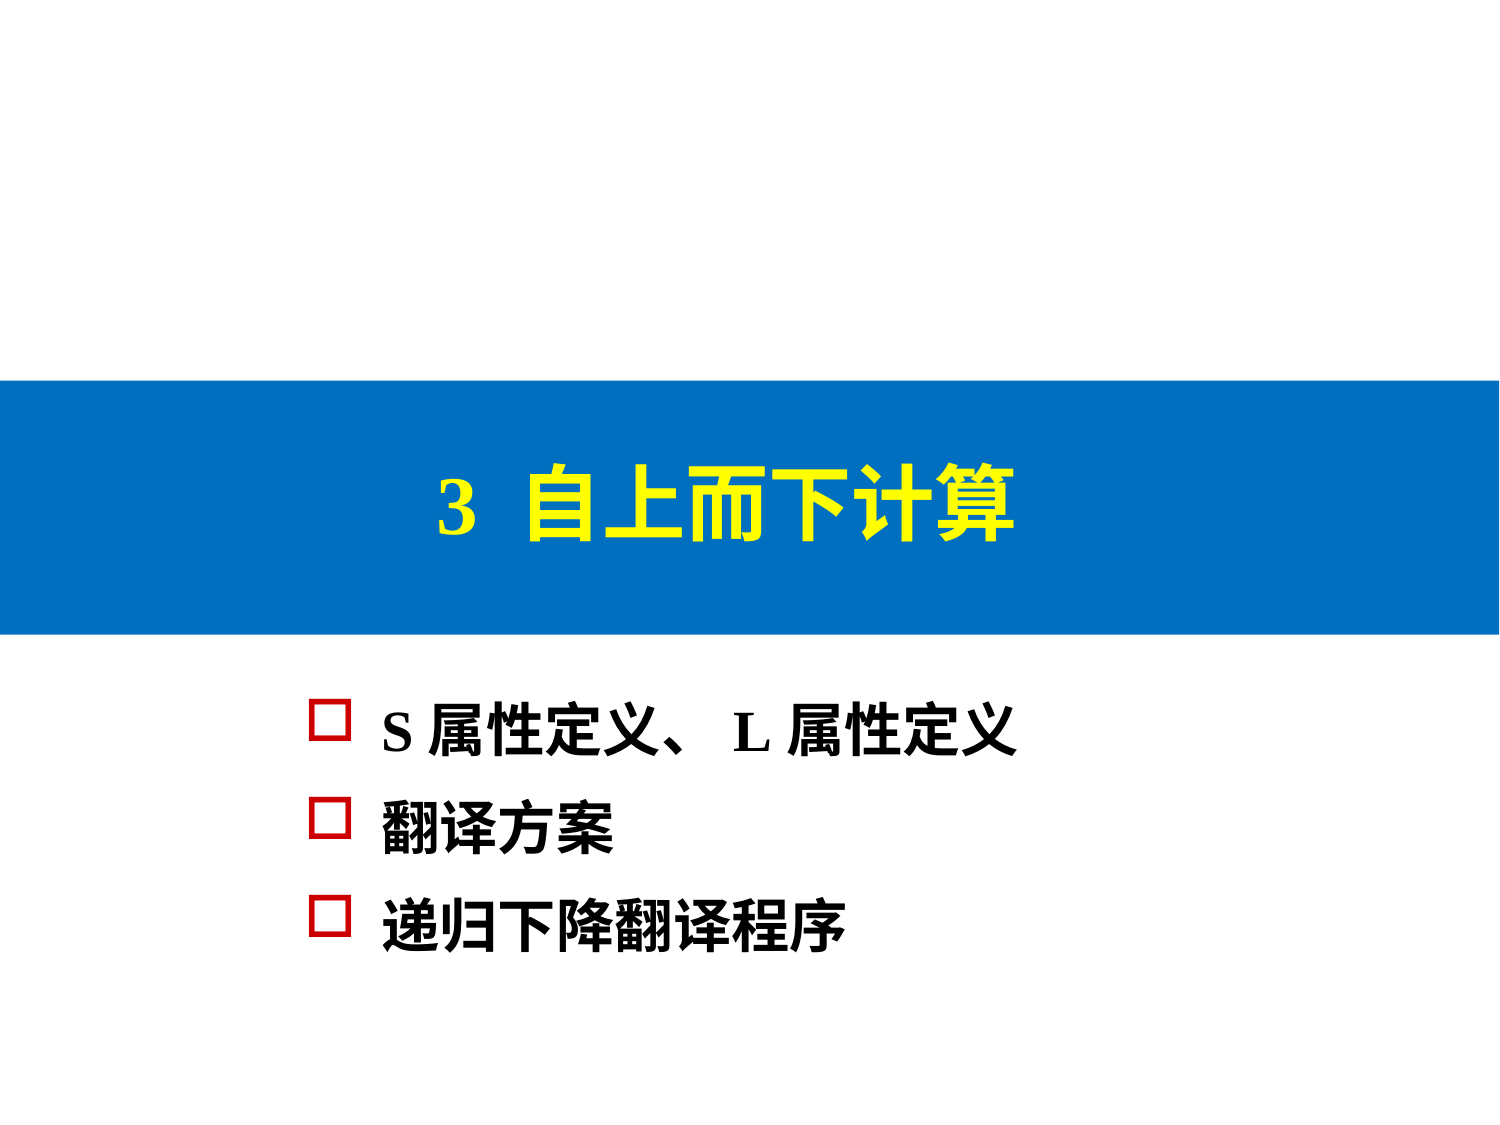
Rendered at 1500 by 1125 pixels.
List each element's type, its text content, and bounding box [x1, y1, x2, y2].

text_box S属性定义、L属性定义 翻译方案 递归下降翻译程序 [302, 662, 1028, 959]
text_box [0, 380, 1500, 635]
title 3 自上而下计算 [433, 449, 1066, 640]
